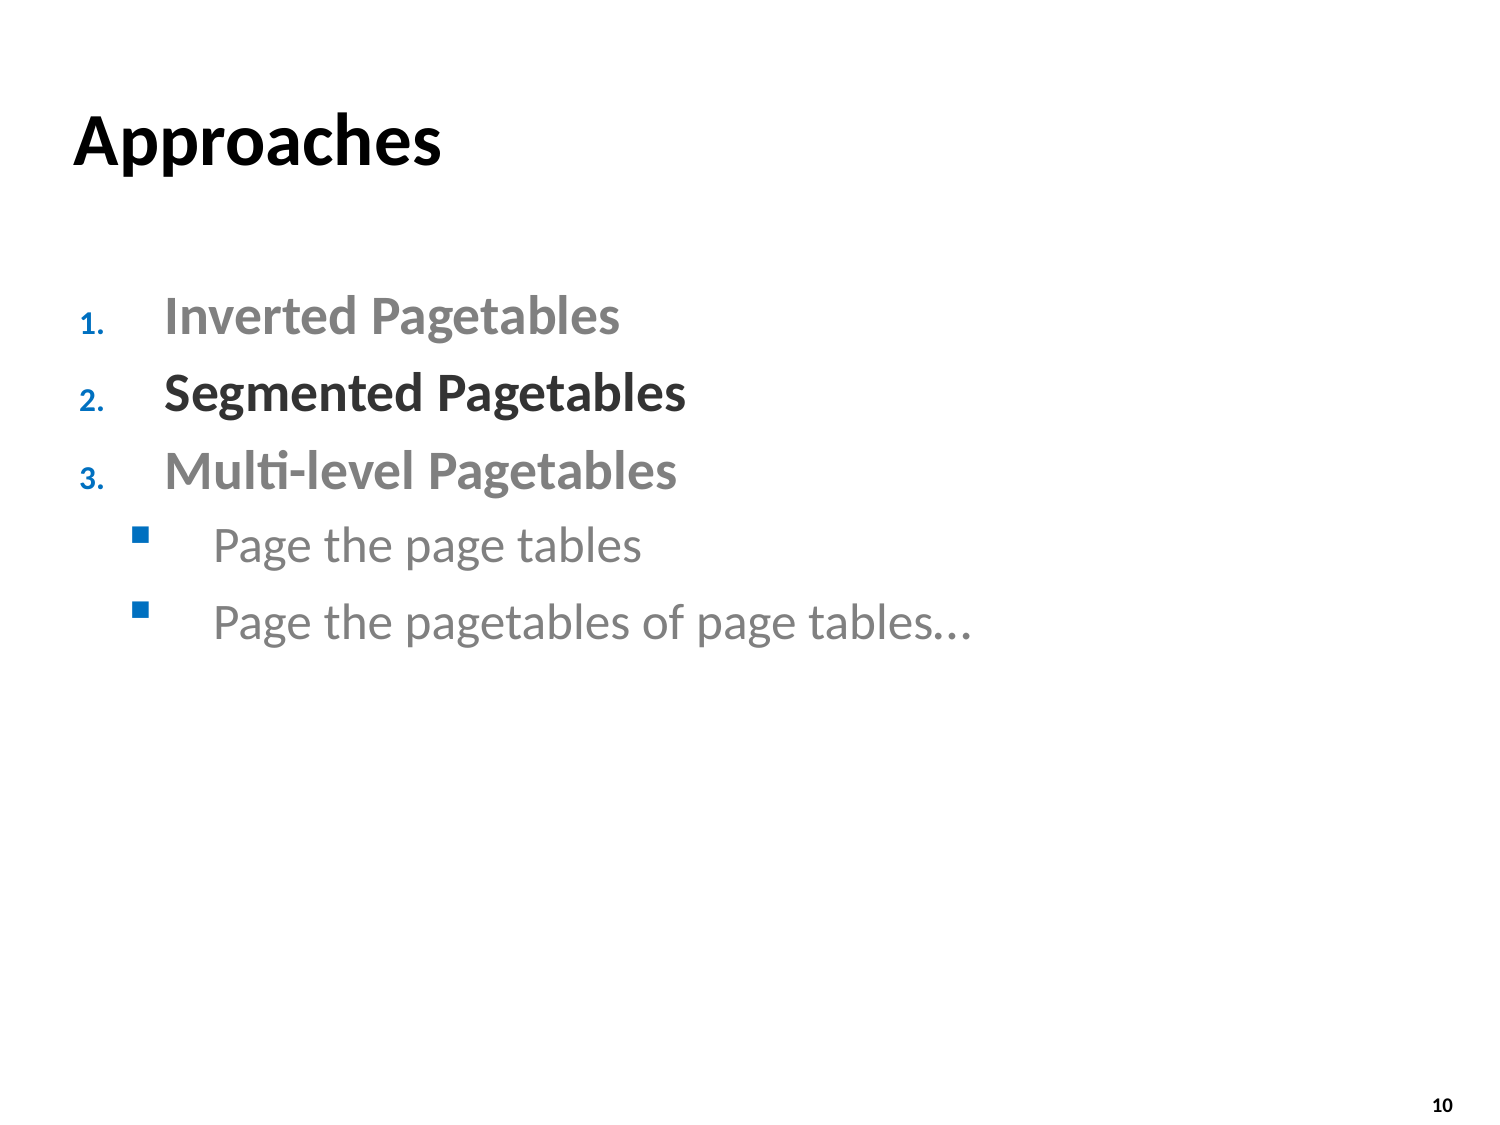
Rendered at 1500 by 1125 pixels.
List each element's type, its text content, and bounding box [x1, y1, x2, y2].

title Approaches [58, 72, 1305, 199]
list Inverted Pagetables Segmented Pagetables Multi-level Pagetables Page the page tables Page the pagetables of page tables… [63, 270, 1345, 836]
